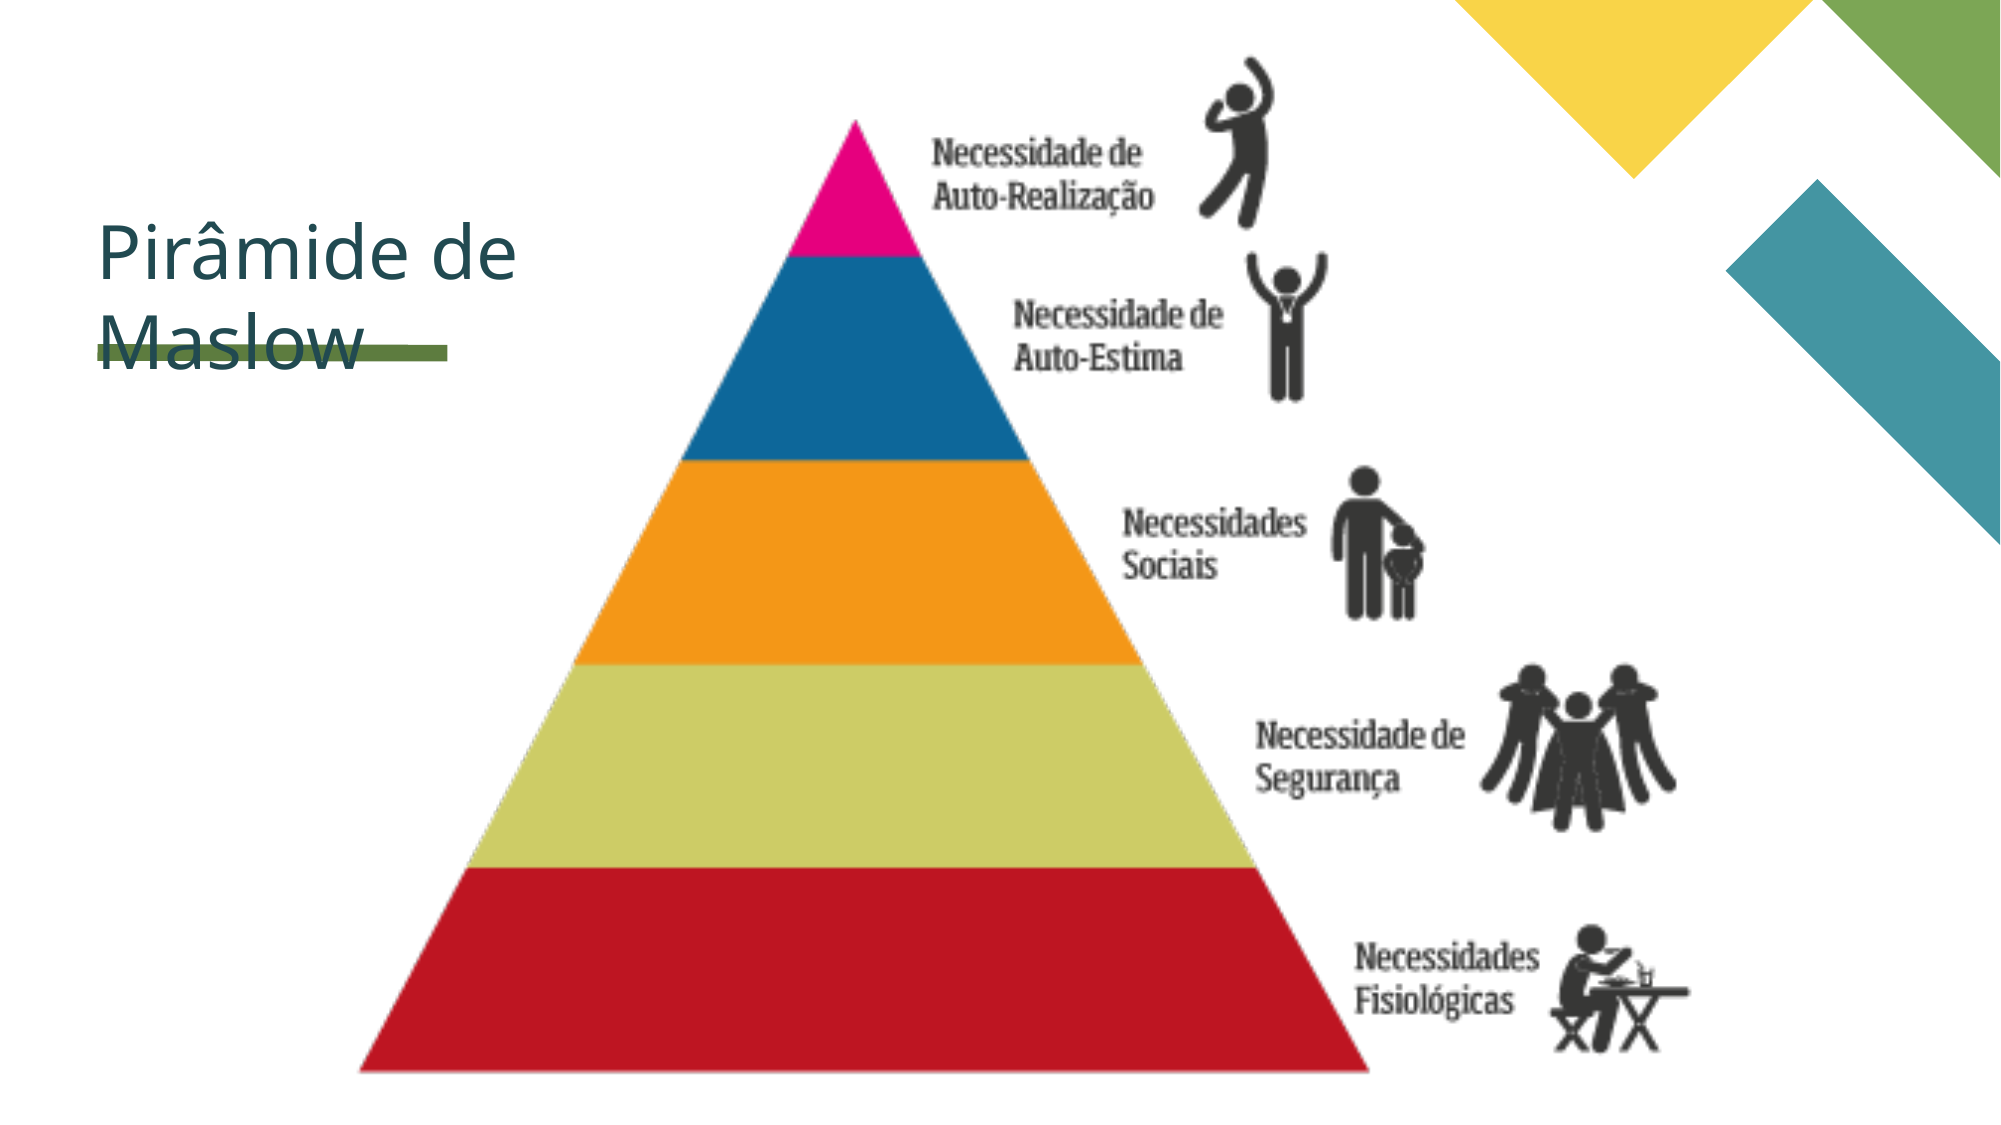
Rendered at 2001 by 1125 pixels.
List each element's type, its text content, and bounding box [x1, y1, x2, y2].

picture [131, 0, 1919, 1125]
text_box Pirâmide de Maslow [82, 197, 125, 393]
